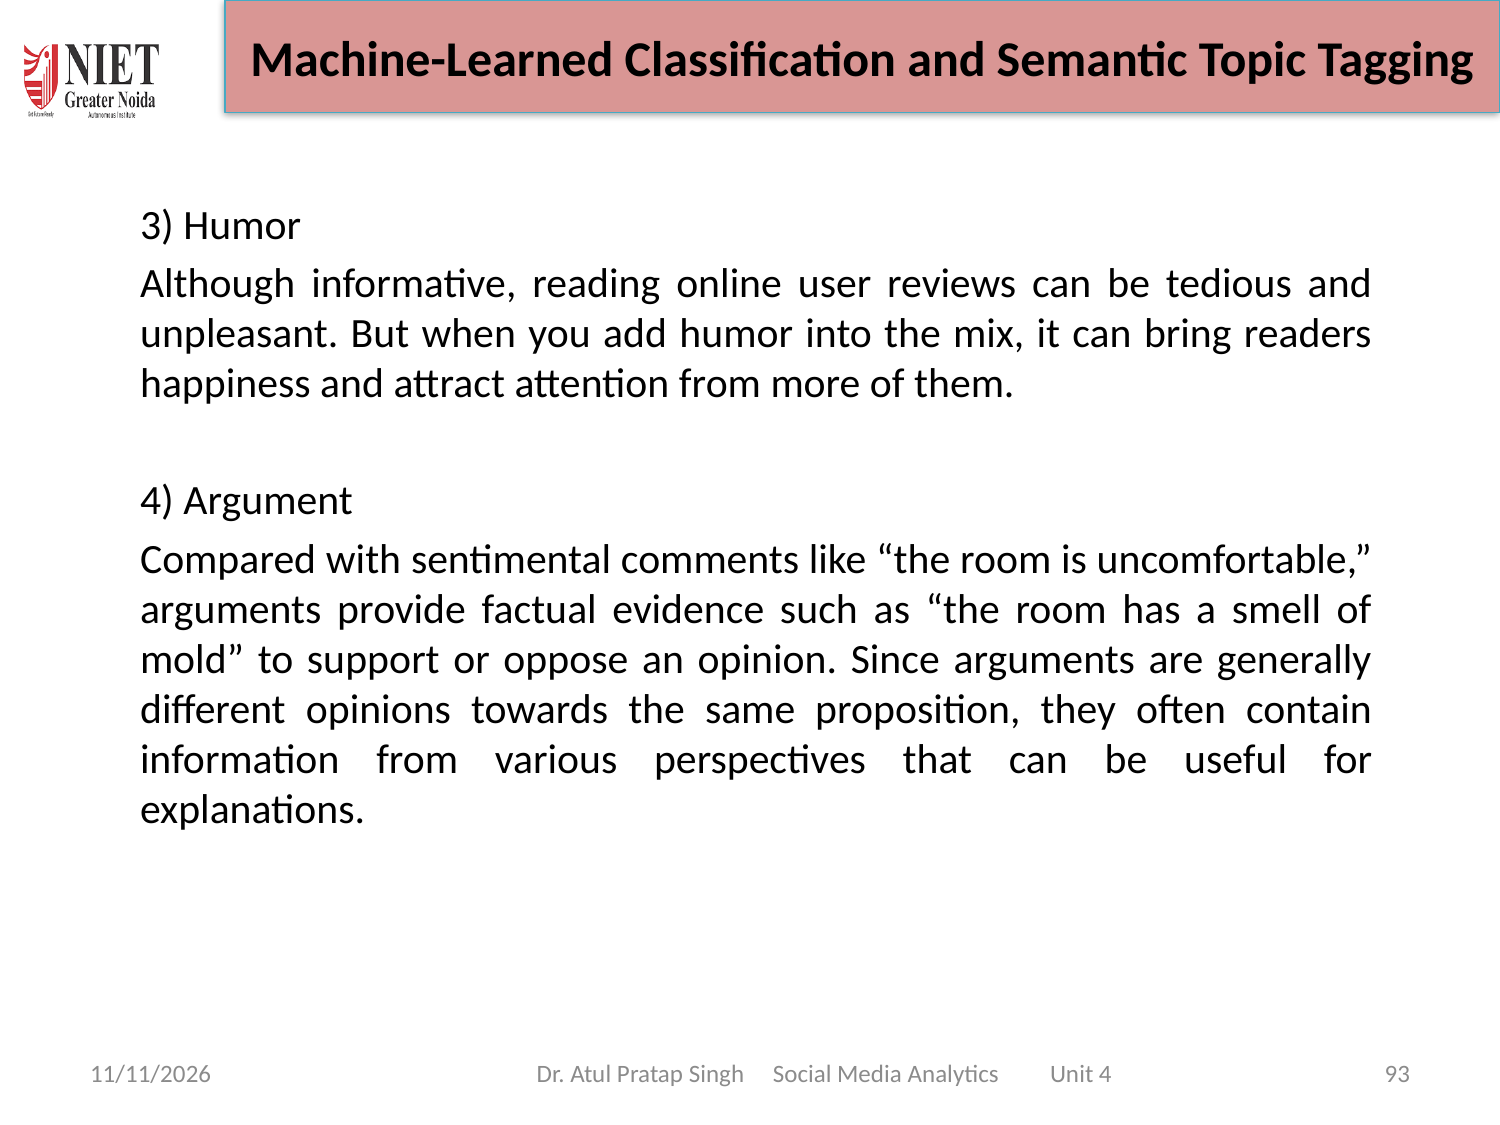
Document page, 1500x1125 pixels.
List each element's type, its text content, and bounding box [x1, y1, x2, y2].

slide_number 93 [1074, 1042, 1425, 1103]
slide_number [75, 1042, 425, 1103]
text_box Machine-Learned Classification and Semantic Topic Tagging [224, 0, 1500, 113]
title [191, 77, 1388, 138]
footer Dr. Atul Pratap Singh Social Media Analytics Unit 4 [437, 1042, 1074, 1103]
subtitle 3) Humor Although informative, reading online user reviews can be tedious and unpleasant. But when you add humor into the mix, it can bring readers happiness and attract attention from more of them. 4) Argument Compared with sentimental comments like “the room is uncomfortable,” arguments provide factual evidence such as “the room has a smell of mold” to support or oppose an opinion. Since arguments are generally different opinions towards the same proposition, they often contain information from various perspectives that can be useful for explanations. [125, 190, 1388, 925]
picture [0, 0, 188, 163]
